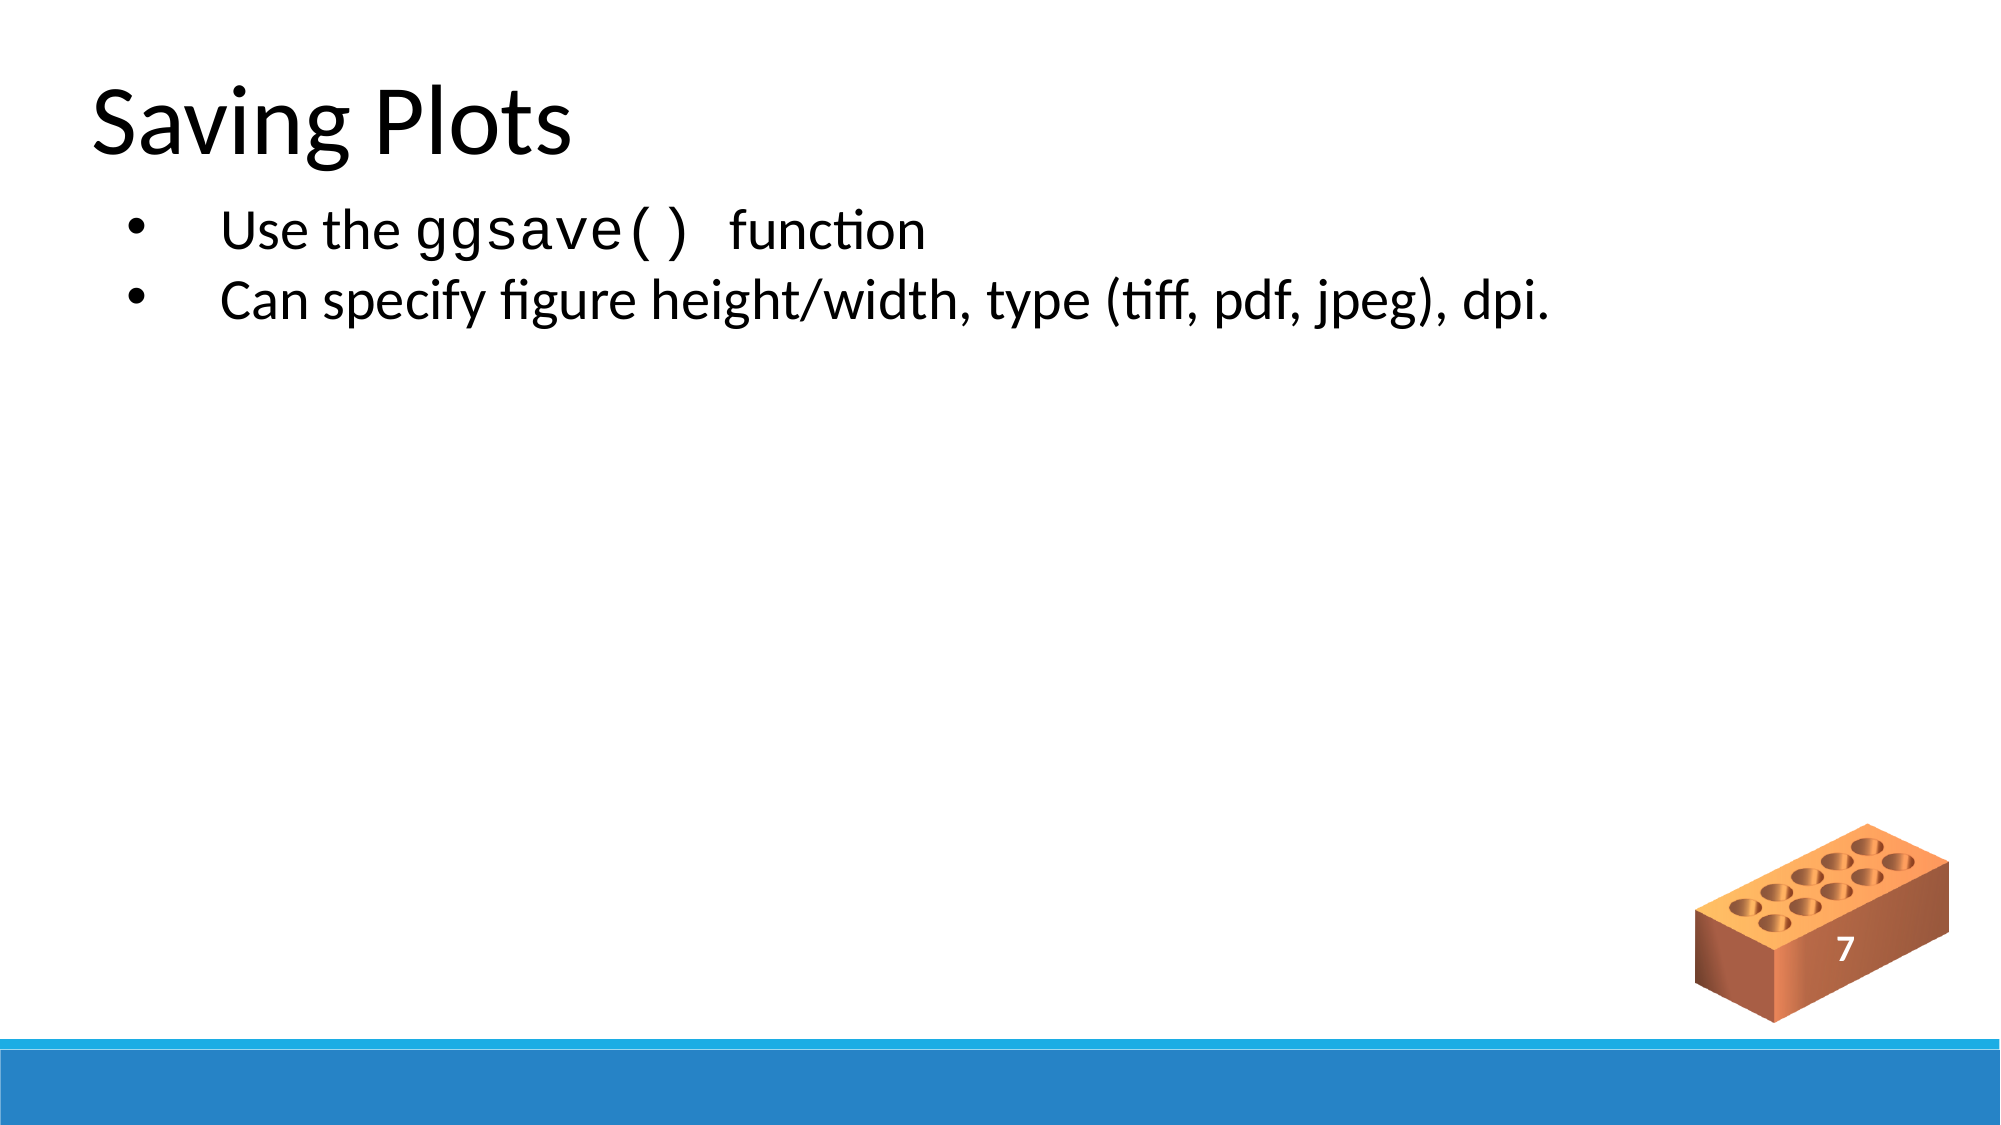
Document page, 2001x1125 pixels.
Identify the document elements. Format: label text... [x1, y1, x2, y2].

picture [1667, 807, 1964, 1027]
text_box Use the ggsave() function Can specify figure height/width, type (tiff, pdf, jpeg), dpi. [111, 183, 1940, 339]
text_box Saving Plots [76, 47, 1854, 182]
